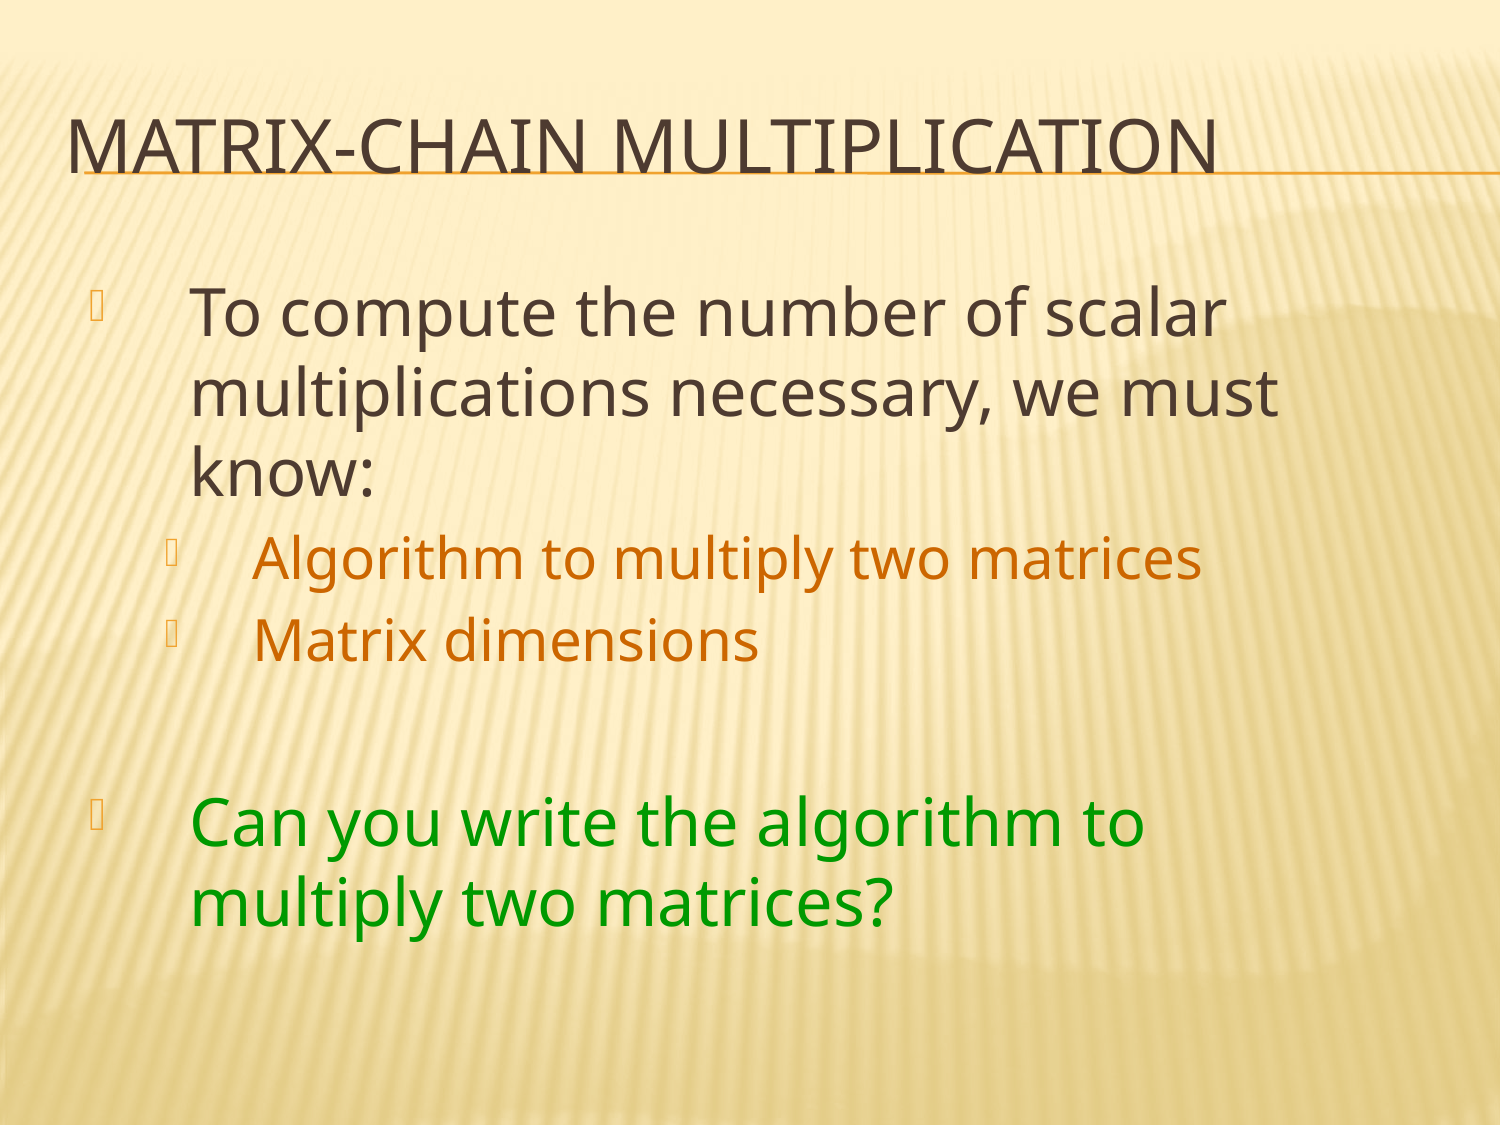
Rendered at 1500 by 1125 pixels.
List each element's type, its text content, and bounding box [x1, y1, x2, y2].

list To compute the number of scalar multiplications necessary, we must know: Algorithm to multiply two matrices Matrix dimensions Can you write the algorithm to multiply two matrices? [75, 262, 1425, 1050]
title Matrix-chain Multiplication [50, 75, 1475, 213]
